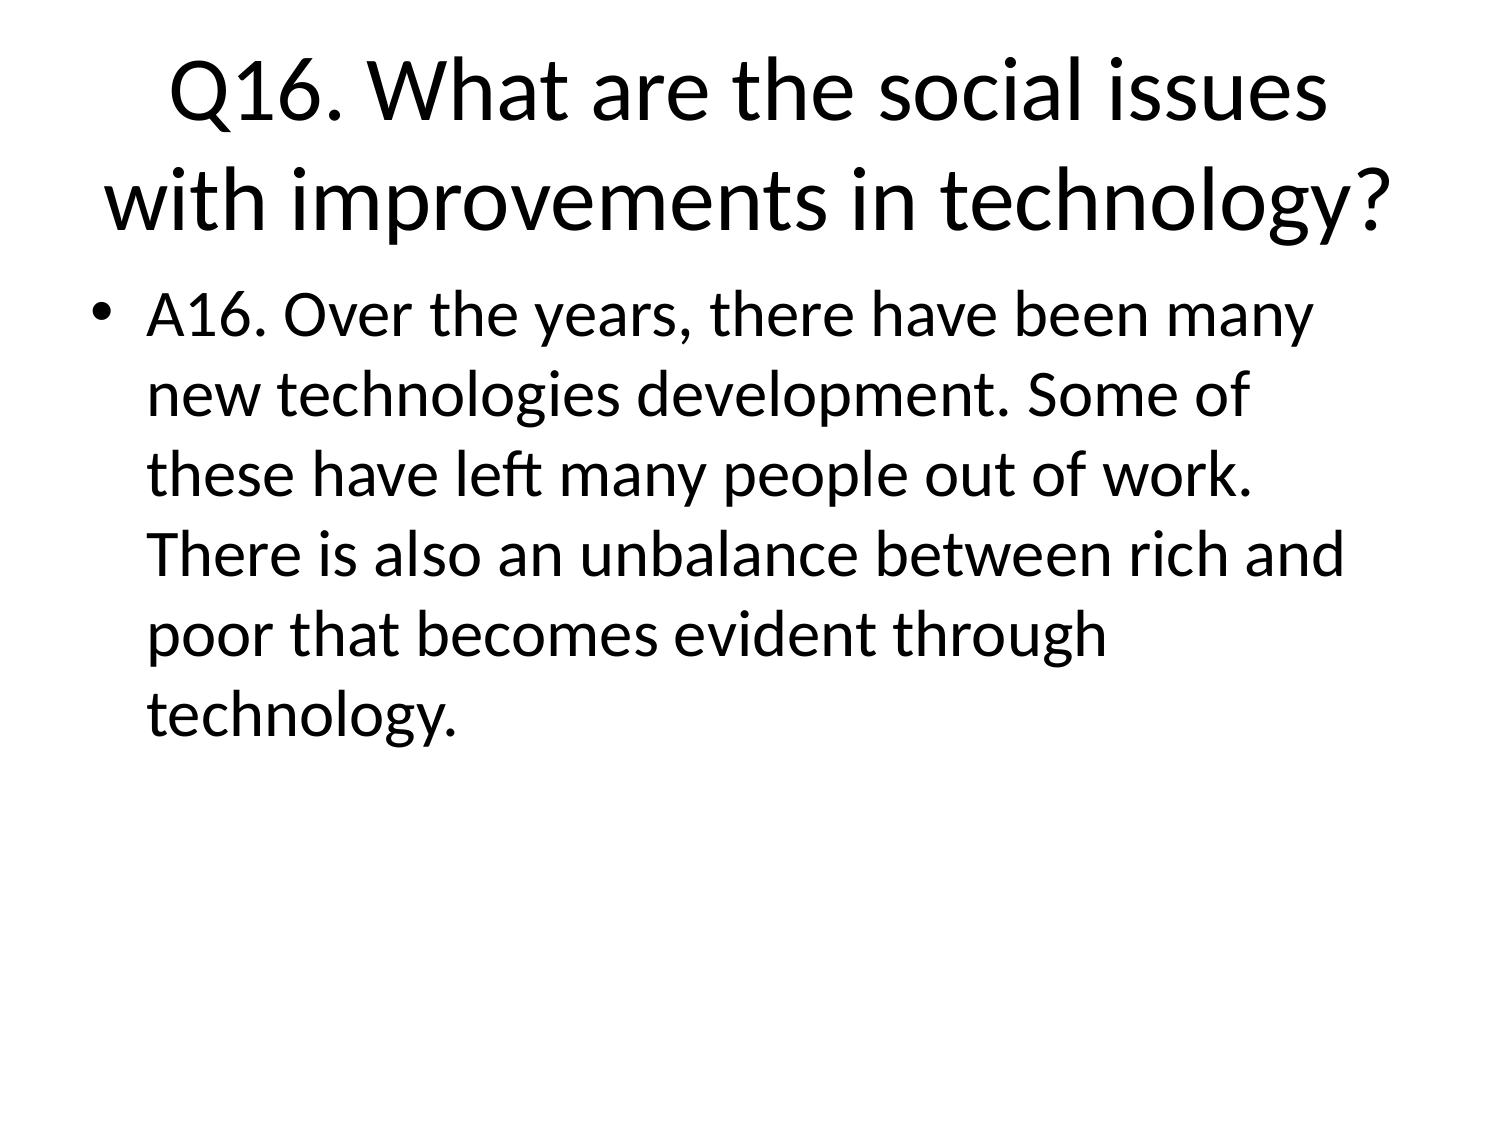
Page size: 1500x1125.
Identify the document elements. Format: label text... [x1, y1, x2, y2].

list A16. Over the years, there have been many new technologies development. Some of these have left many people out of work. There is also an unbalance between rich and poor that becomes evident through technology. [75, 262, 1425, 1005]
title Q16. What are the social issues with improvements in technology? [75, 45, 1425, 233]
